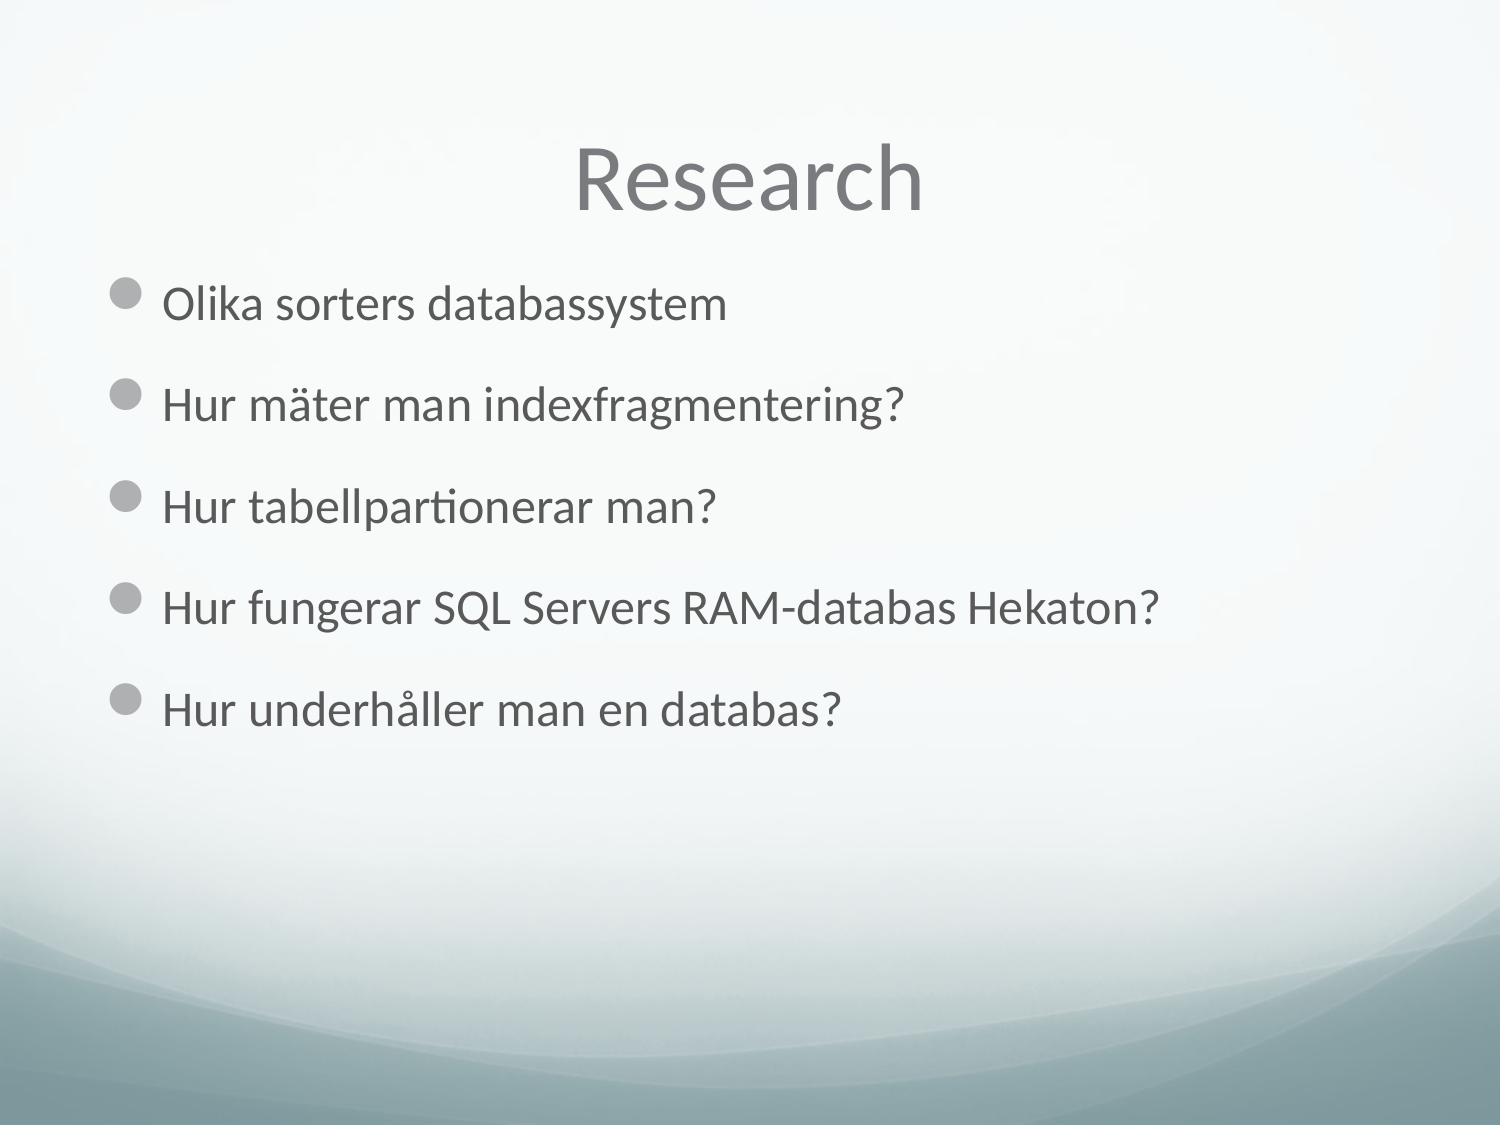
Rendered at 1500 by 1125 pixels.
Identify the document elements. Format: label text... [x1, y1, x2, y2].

list Olika sorters databassystem Hur mäter man indexfragmentering? Hur tabellpartionerar man? Hur fungerar SQL Servers RAM-databas Hekaton? Hur underhåller man en databas? [90, 262, 1410, 975]
title Research [90, 17, 1410, 237]
